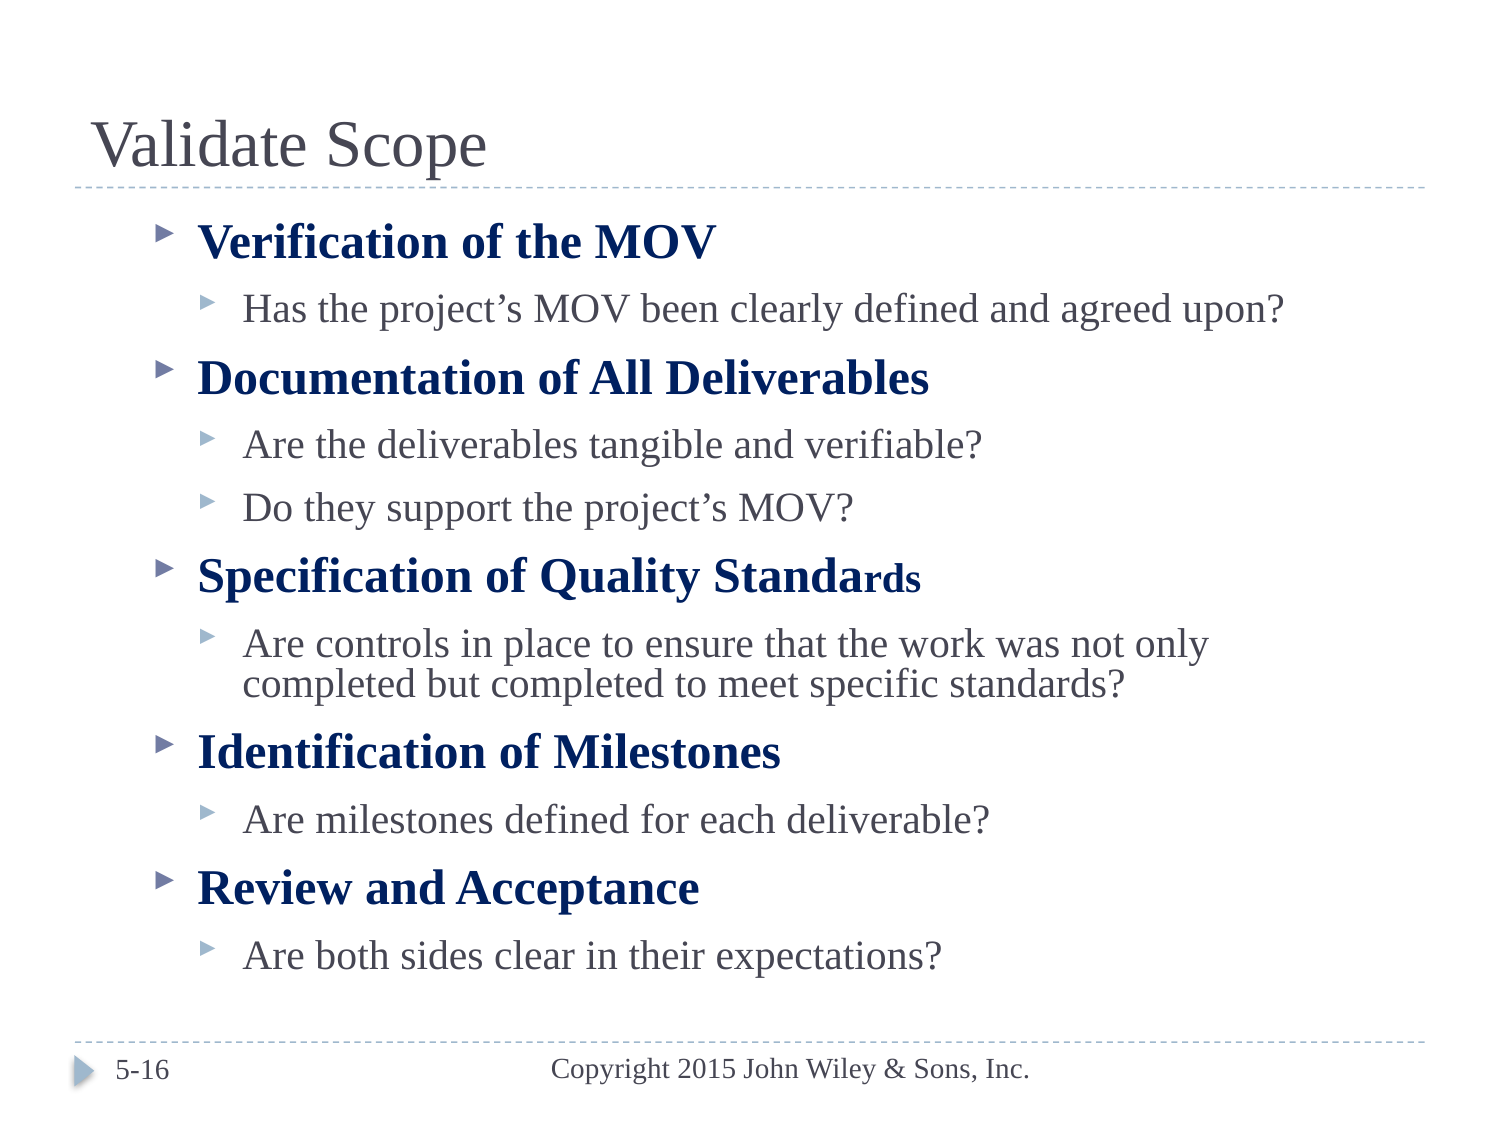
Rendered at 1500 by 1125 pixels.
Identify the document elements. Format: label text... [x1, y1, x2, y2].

title Validate Scope [74, 24, 1426, 188]
footer Copyright 2015 John Wiley & Sons, Inc. [475, 1042, 1046, 1103]
slide_number 5-16 [100, 1042, 426, 1103]
list Verification of the MOV Has the project’s MOV been clearly defined and agreed upon? Documentation of All Deliverables Are the deliverables tangible and verifiable? Do they support the project’s MOV? Specification of Quality Standards Are controls in place to ensure that the work was not only completed but completed to meet specific standards? Identification of Milestones Are milestones defined for each deliverable? Review and Acceptance Are both sides clear in their expectations? [137, 212, 1388, 1001]
